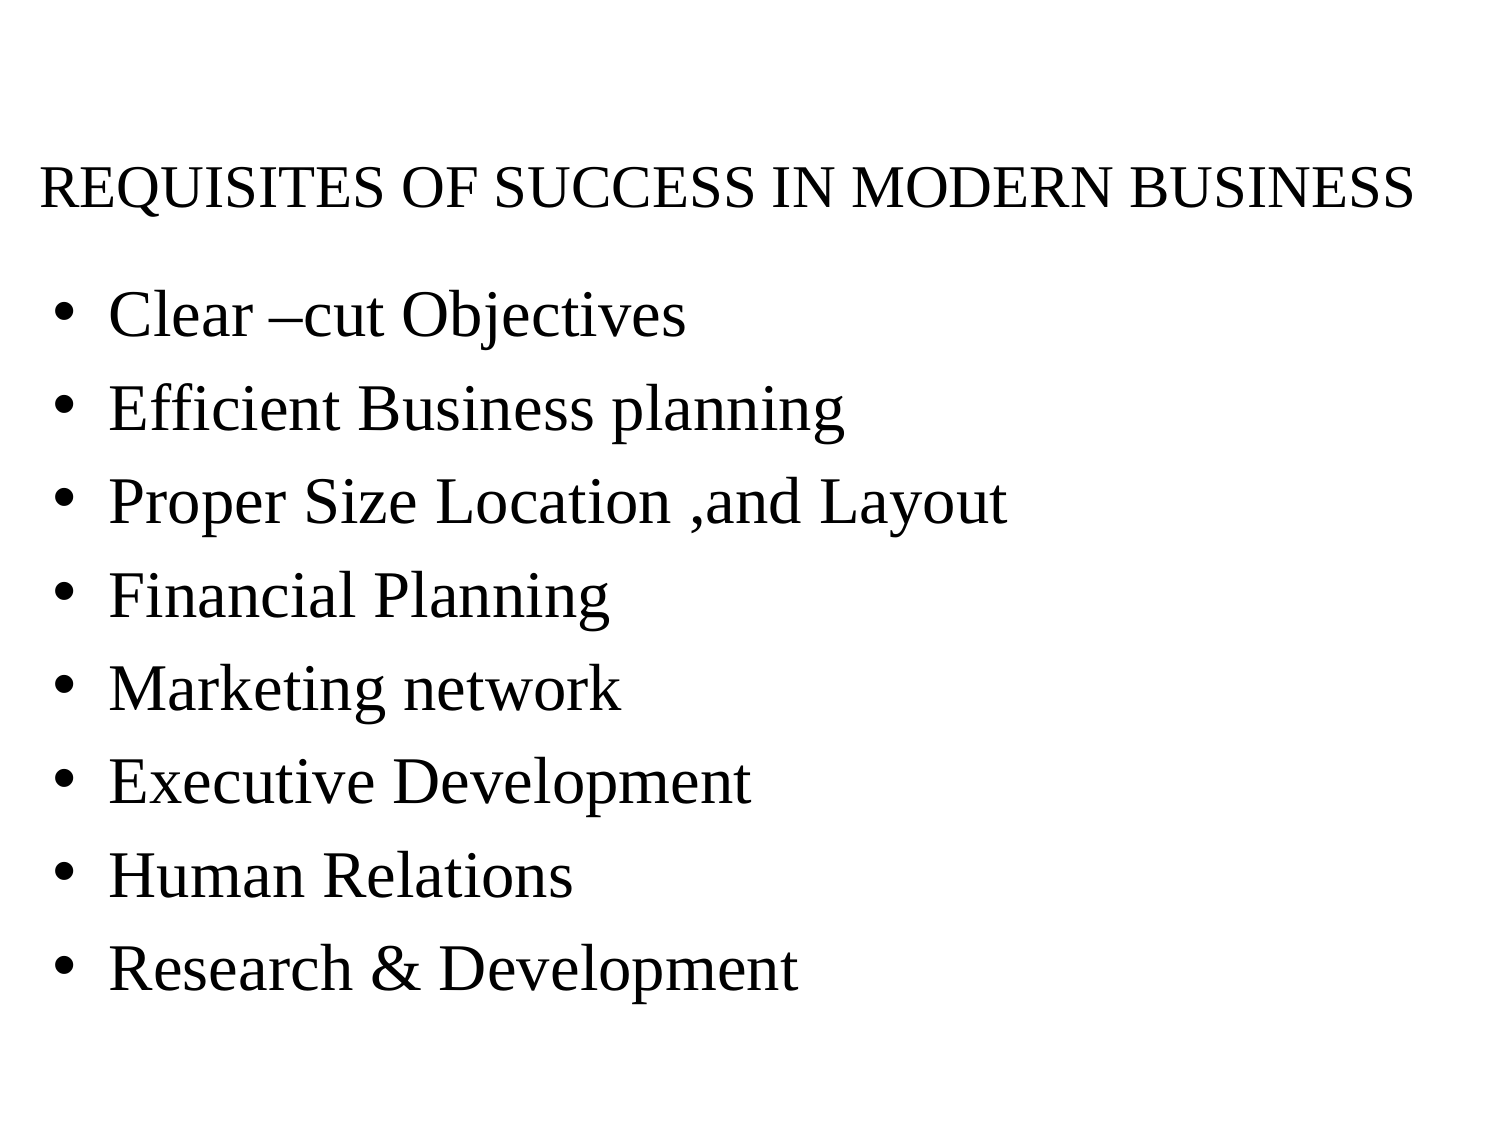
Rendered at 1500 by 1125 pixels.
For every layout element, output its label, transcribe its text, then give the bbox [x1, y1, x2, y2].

title REQUISITES OF SUCCESS IN MODERN BUSINESS [20, 102, 1436, 263]
list Clear –cut Objectives Efficient Business planning Proper Size Location ,and Layout Financial Planning Marketing network Executive Development Human Relations Research & Development [37, 262, 1463, 1063]
